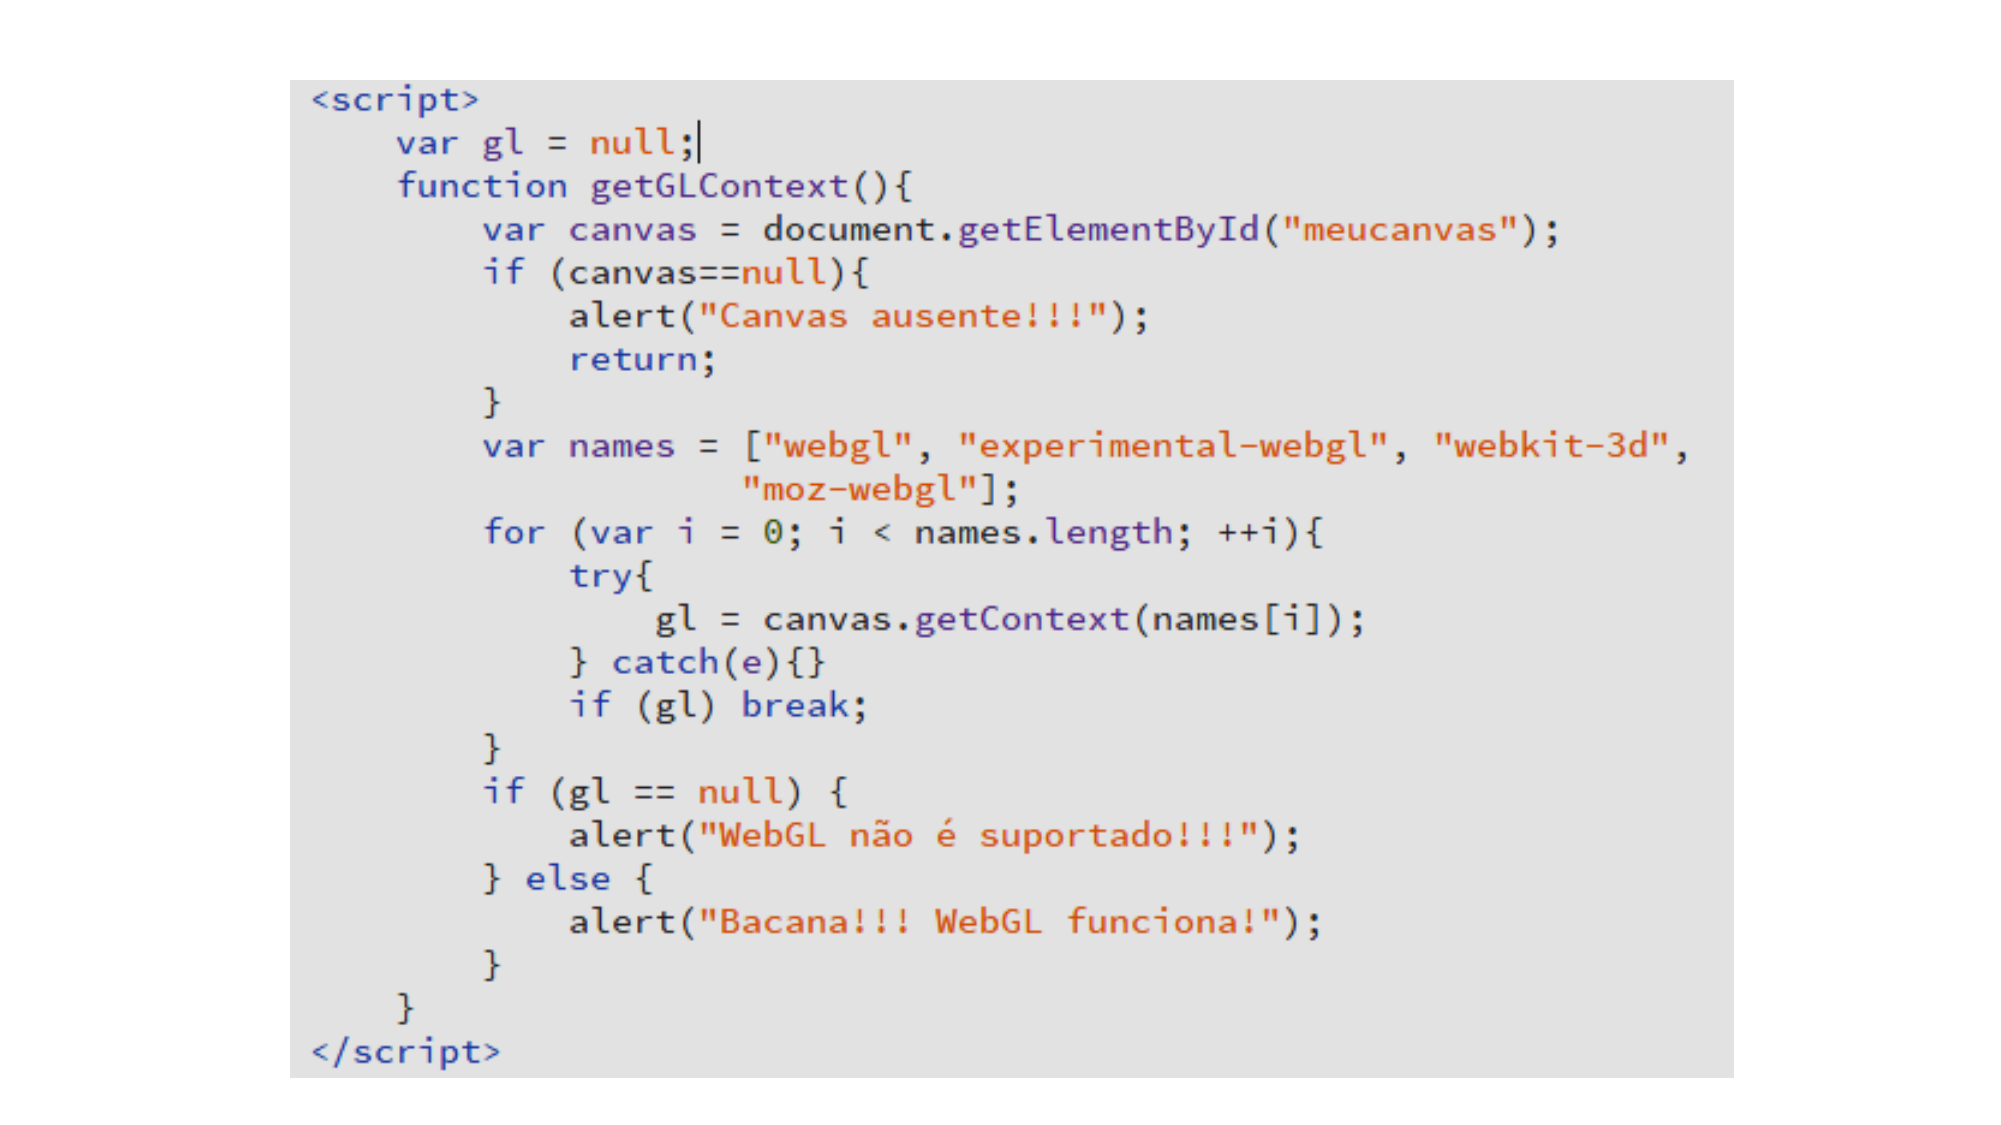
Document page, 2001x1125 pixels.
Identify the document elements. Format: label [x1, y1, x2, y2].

list [290, 80, 1734, 1078]
